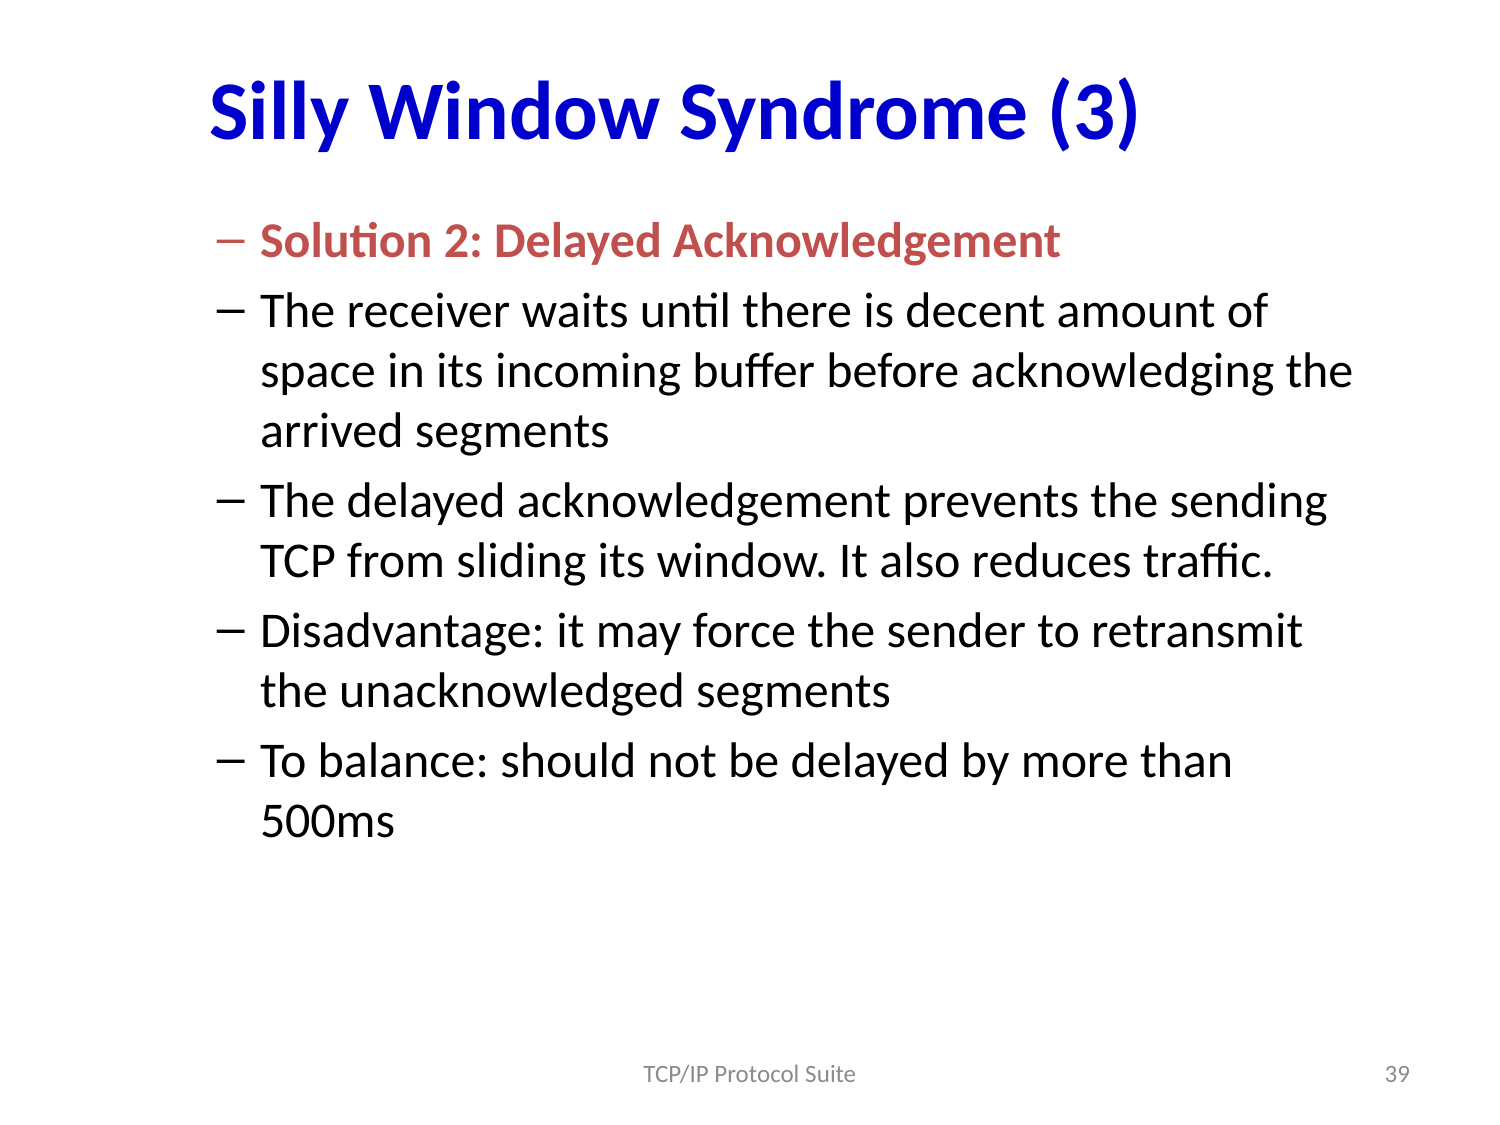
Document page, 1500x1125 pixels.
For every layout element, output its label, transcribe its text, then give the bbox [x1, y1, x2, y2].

footer TCP/IP Protocol Suite [512, 1042, 988, 1103]
title Silly Window Syndrome (3) [112, 37, 1240, 175]
list Solution 2: Delayed Acknowledgement The receiver waits until there is decent amount of space in its incoming buffer before acknowledging the arrived segments The delayed acknowledgement prevents the sending TCP from sliding its window. It also reduces traffic. Disadvantage: it may force the sender to retransmit the unacknowledged segments To balance: should not be delayed by more than 500ms [112, 200, 1375, 950]
slide_number 39 [1074, 1042, 1425, 1103]
